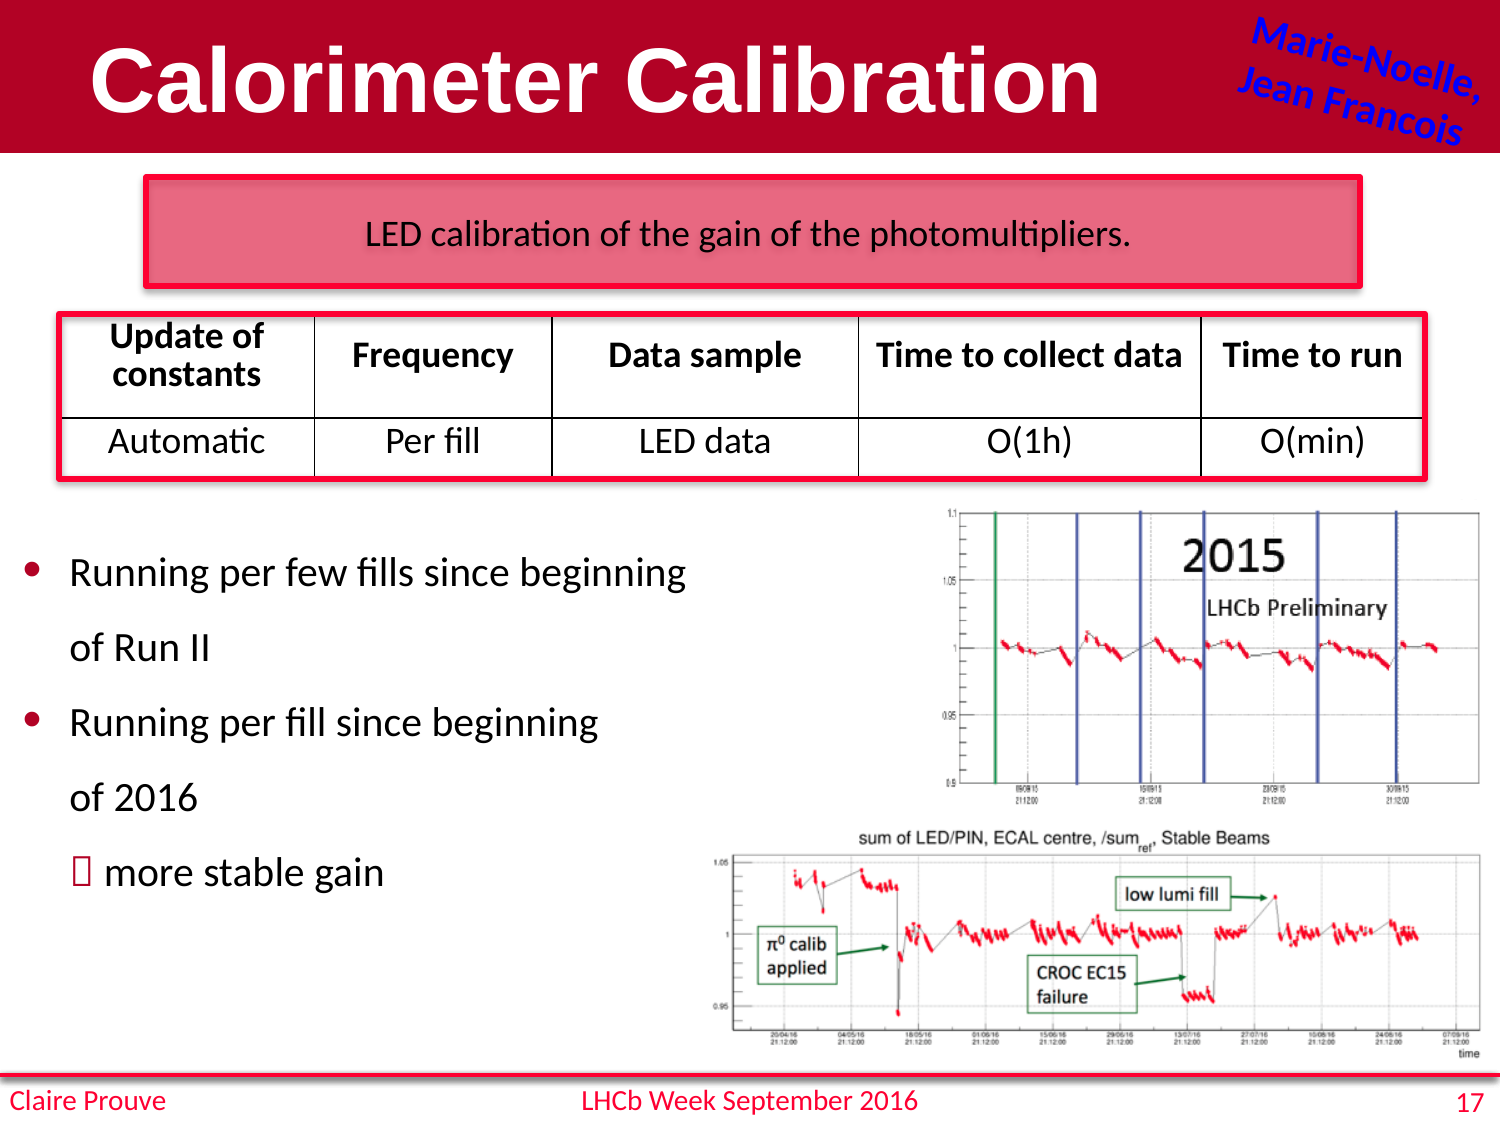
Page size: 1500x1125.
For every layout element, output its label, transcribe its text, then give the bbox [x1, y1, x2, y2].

text_box Running per few fills since beginning of Run II Running per fill since beginning of 2016  more stable gain [7, 511, 868, 902]
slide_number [547, 1086, 953, 1125]
text_box LED calibration of the gain of the photomultipliers. [146, 176, 1361, 286]
footer Claire Prouve [0, 1085, 470, 1125]
picture [930, 494, 1483, 817]
slide_number 17 [1149, 1084, 1500, 1125]
text_box [58, 313, 1426, 479]
picture [703, 821, 1500, 1069]
text_box Marie-Noelle, Jean Francois [1218, 0, 1500, 172]
title Calorimeter Calibration [75, 13, 1425, 159]
footer Claire Prouve [0, 1068, 470, 1072]
